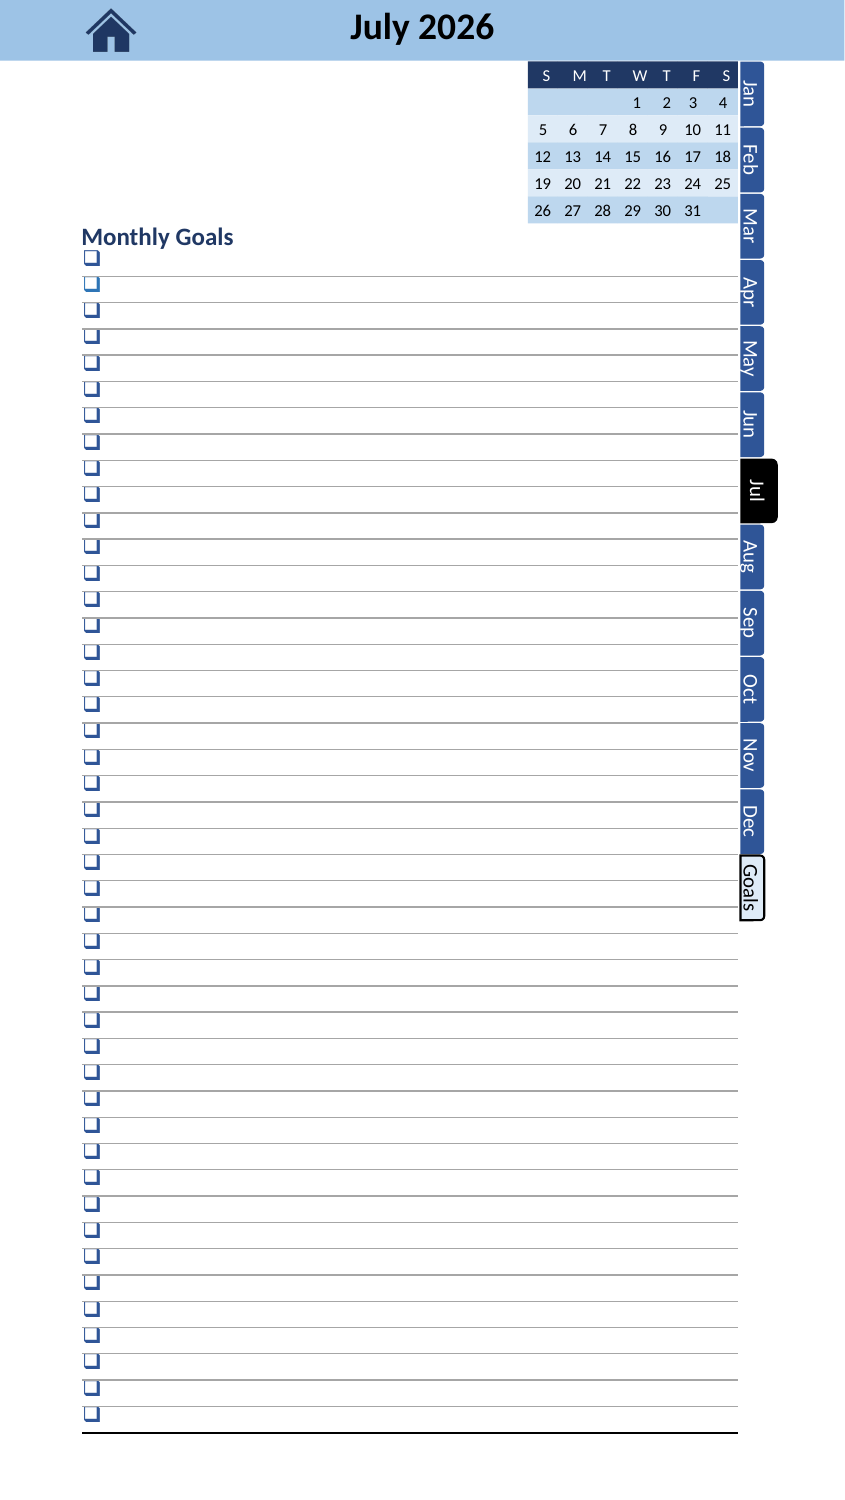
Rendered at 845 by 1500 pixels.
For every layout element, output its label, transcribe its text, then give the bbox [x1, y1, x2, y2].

list July 2026 [190, 0, 655, 61]
picture [82, 1, 140, 59]
